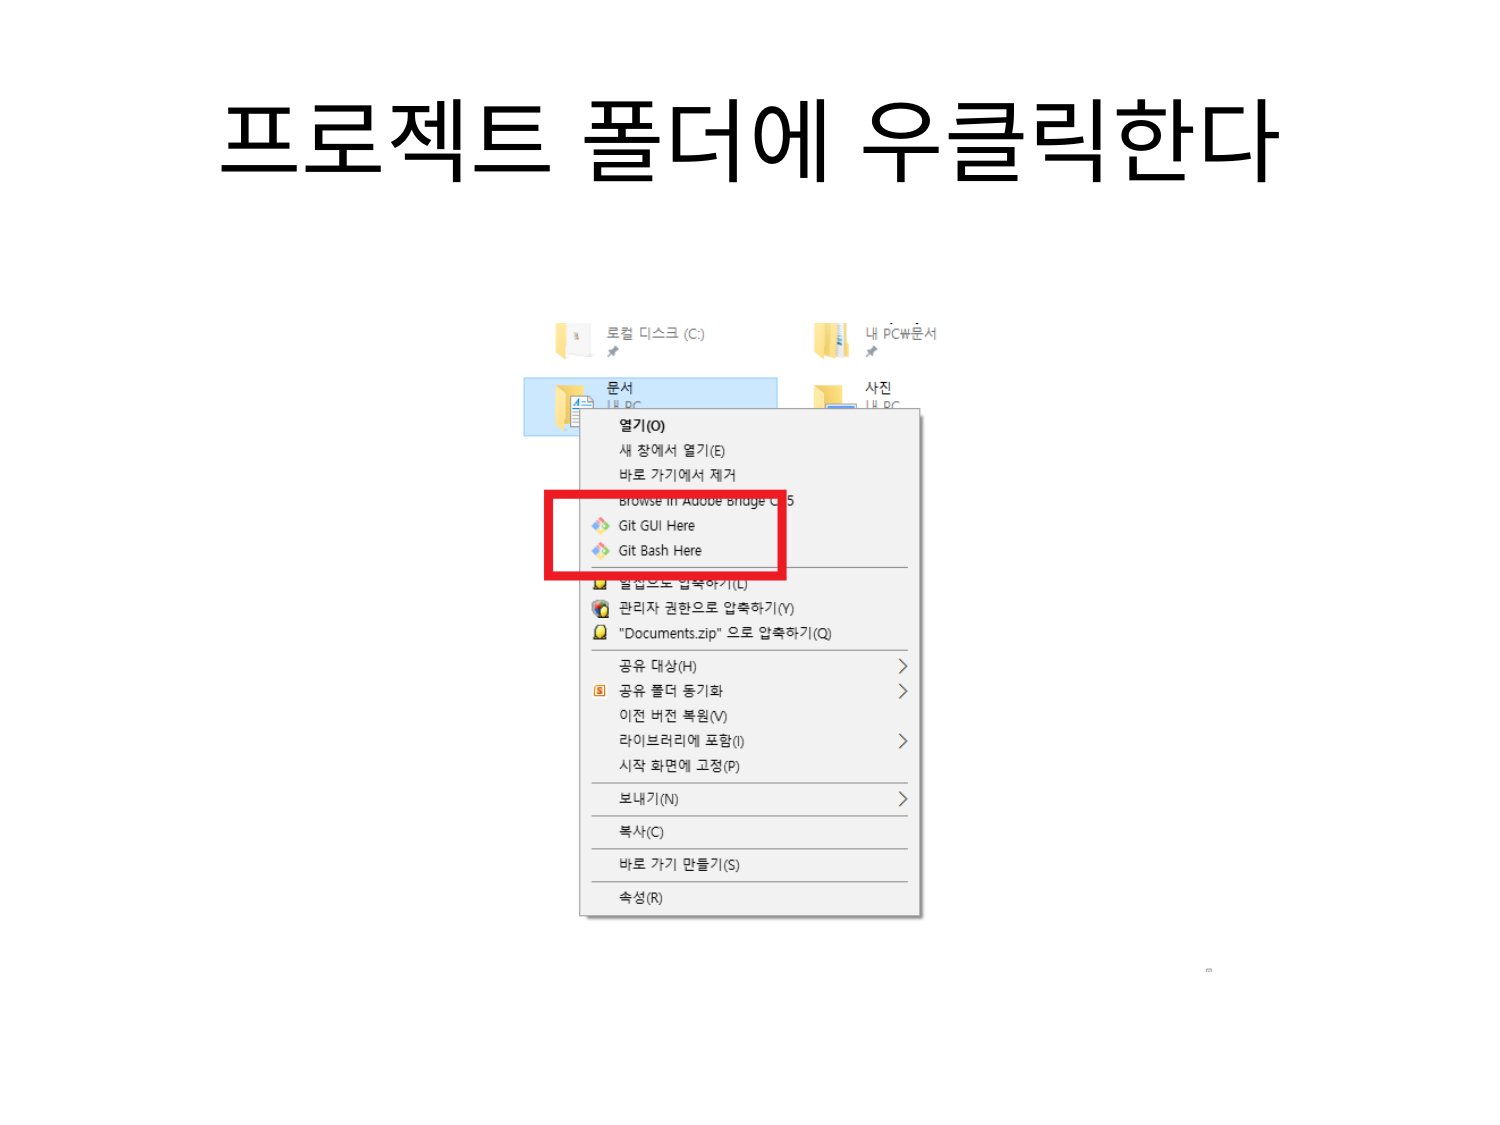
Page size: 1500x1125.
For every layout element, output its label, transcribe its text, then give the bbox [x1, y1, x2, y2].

picture [442, 323, 1213, 972]
title 프로젝트 폴더에 우클릭한다 [75, 45, 1425, 233]
